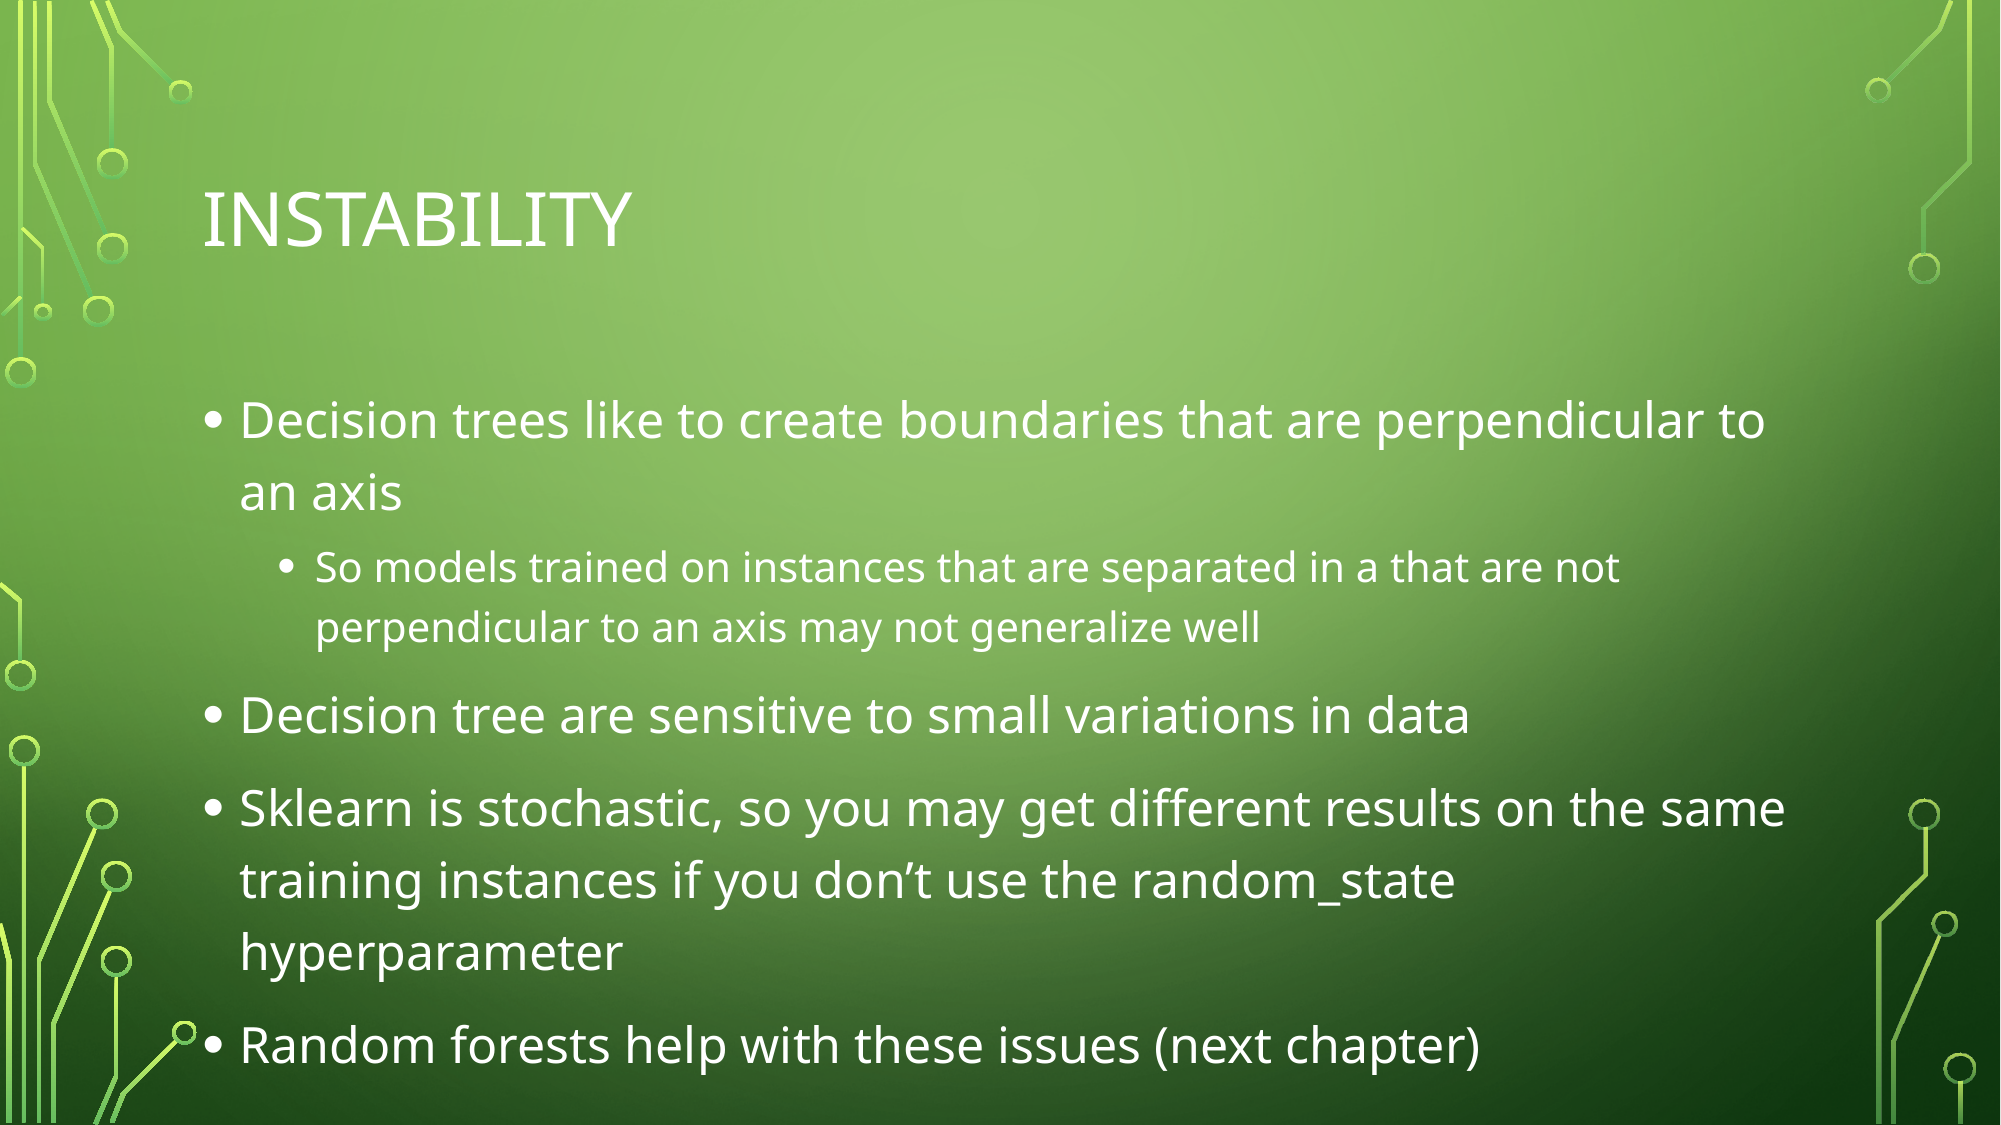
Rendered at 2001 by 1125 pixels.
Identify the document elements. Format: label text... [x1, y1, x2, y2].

title Instability [187, 101, 1813, 344]
list Decision trees like to create boundaries that are perpendicular to an axis So models trained on instances that are separated in a that are not perpendicular to an axis may not generalize well Decision tree are sensitive to small variations in data Sklearn is stochastic, so you may get different results on the same training instances if you don’t use the random_state hyperparameter Random forests help with these issues (next chapter) [187, 369, 1813, 950]
